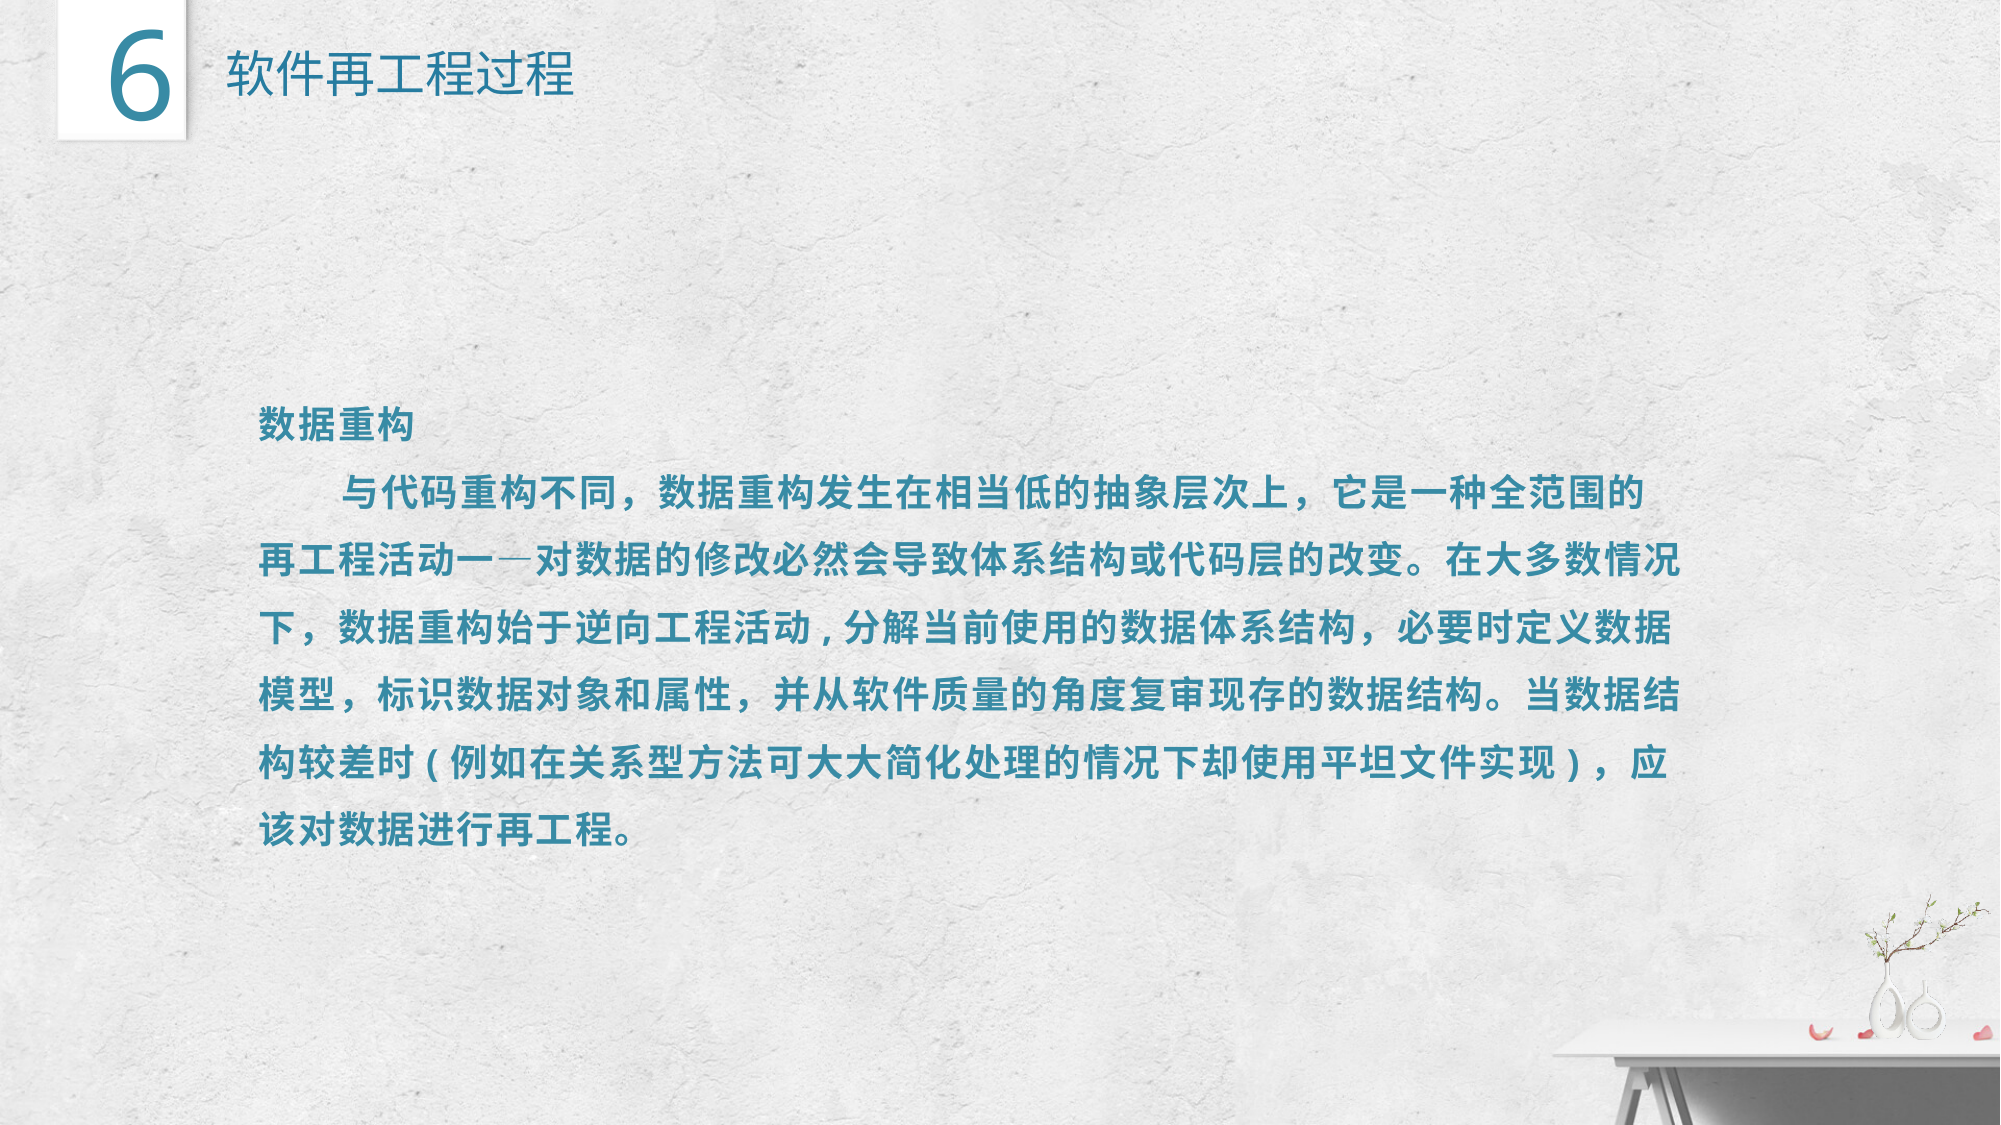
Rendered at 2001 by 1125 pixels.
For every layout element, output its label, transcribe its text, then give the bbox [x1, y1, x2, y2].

text_box 软件再工程过程 [210, 35, 614, 110]
text_box 6 [89, 0, 192, 153]
text_box 数据重构 与代码重构不同，数据重构发生在相当低的抽象层次上，它是一种全范围的再工程活动一—对数据的修改必然会导致体系结构或代码层的改变。在大多数情况下，数据重构始于逆向工程活动,分解当前使用的数据体系结构，必要时定义数据模型，标识数据对象和属性，并从软件质量的角度复审现存的数据结构。当数据结构较差时(例如在关系型方法可大大简化处理的情况下却使用平坦文件实现)，应该对数据进行再工程。 [244, 371, 1700, 859]
picture [0, 0, 2000, 1125]
